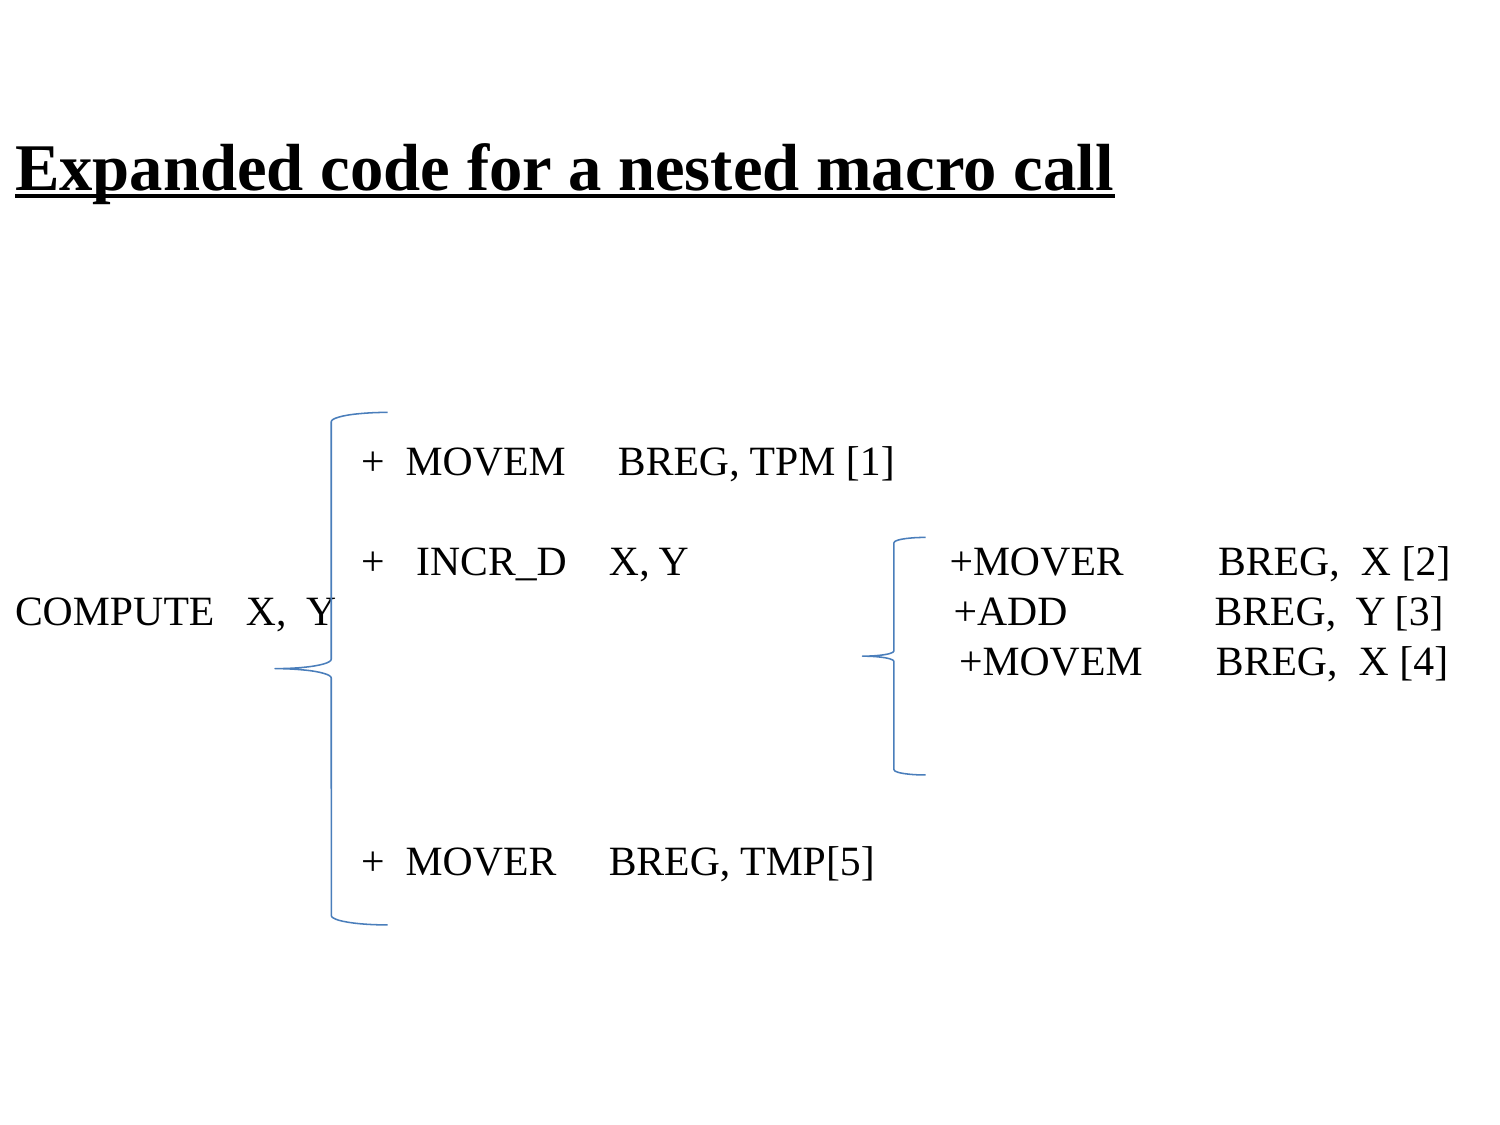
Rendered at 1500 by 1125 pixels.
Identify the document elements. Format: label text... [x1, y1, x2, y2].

text_box [861, 536, 926, 776]
text_box [274, 411, 388, 926]
title Expanded code for a nested macro call + MOVEM BREG, TPM [1] + INCR_D X, Y +MOVER BREG, X [2] COMPUTE X, Y +ADD BREG, Y [3] +MOVEM BREG, X [4] + MOVER BREG, TMP[5] [0, 45, 1475, 963]
